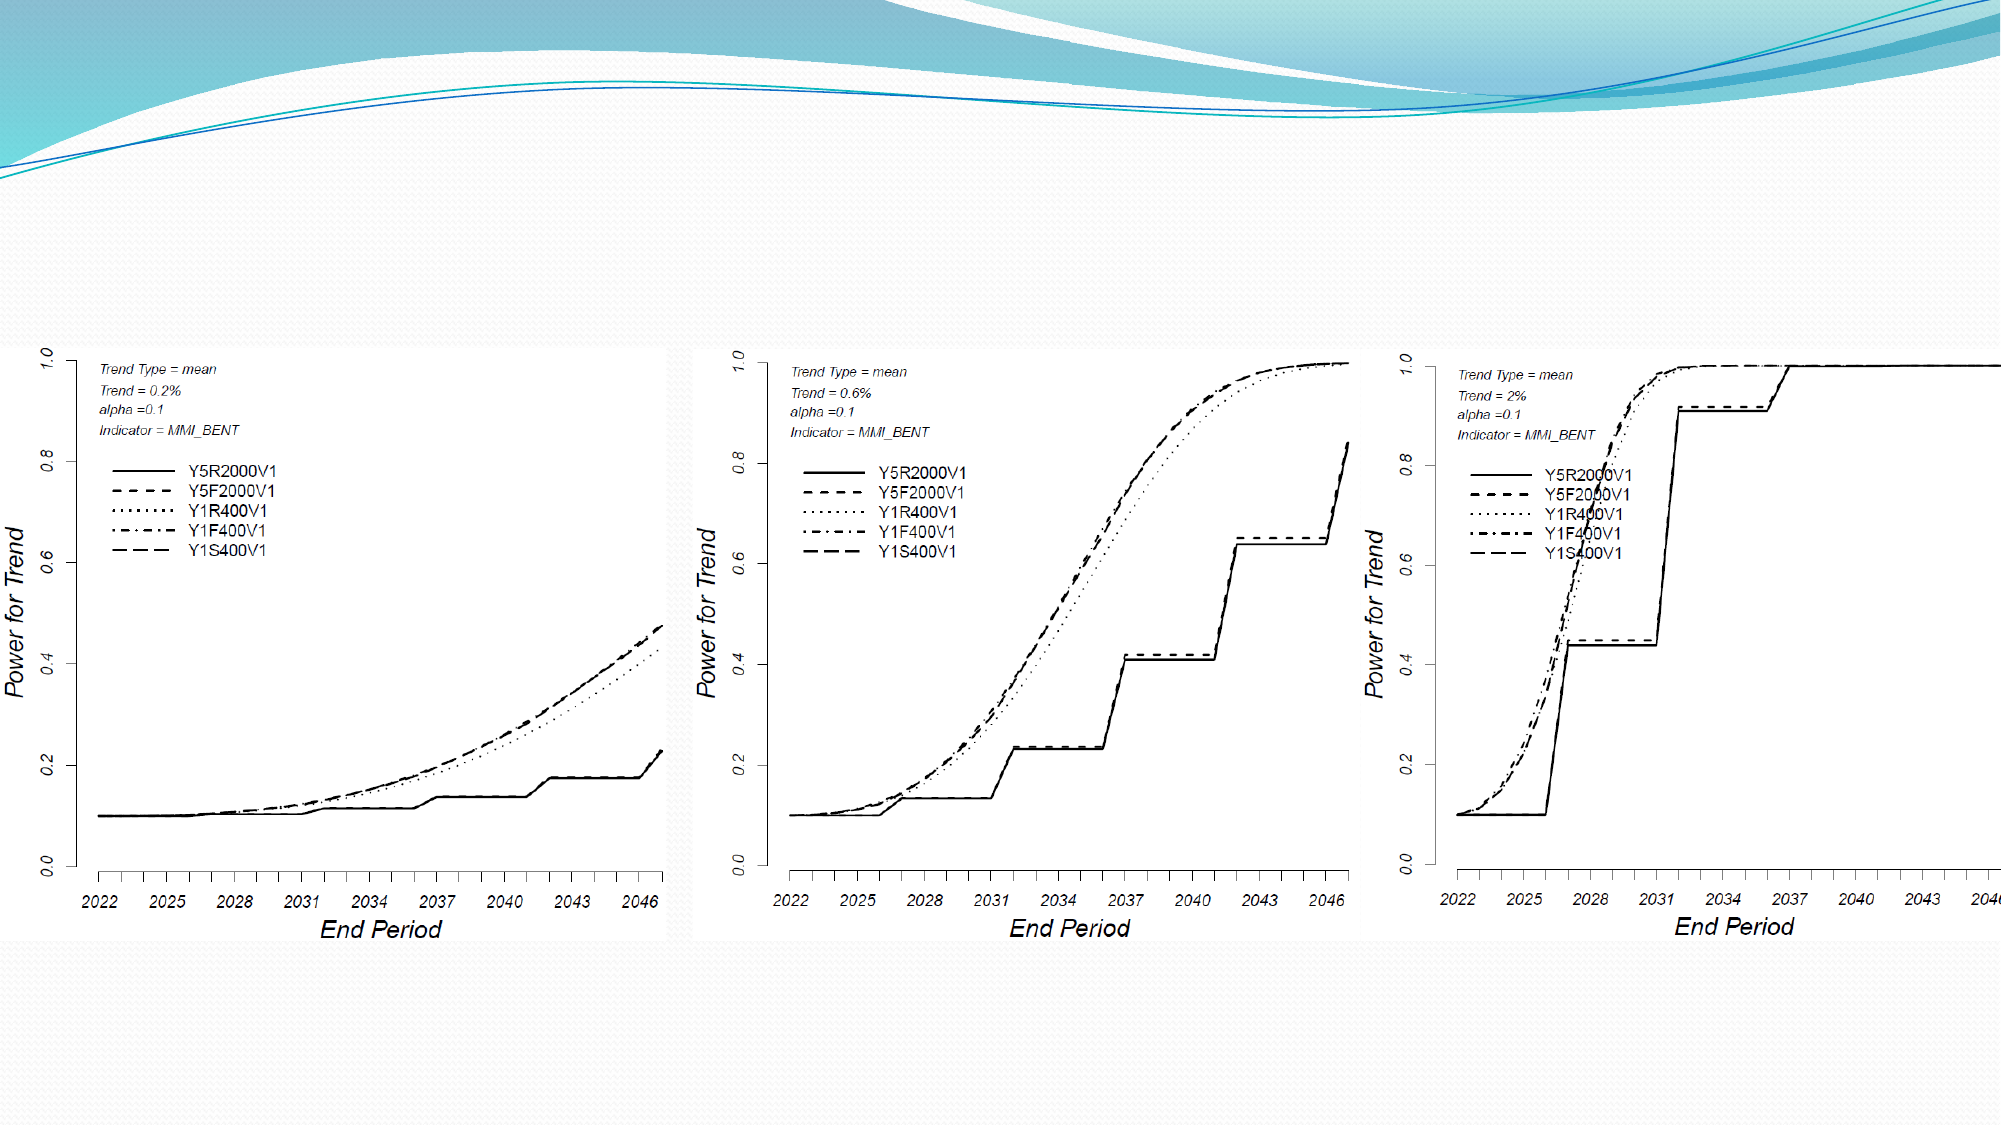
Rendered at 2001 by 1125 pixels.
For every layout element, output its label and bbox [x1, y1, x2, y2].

picture [0, 348, 667, 941]
picture [692, 349, 2000, 941]
